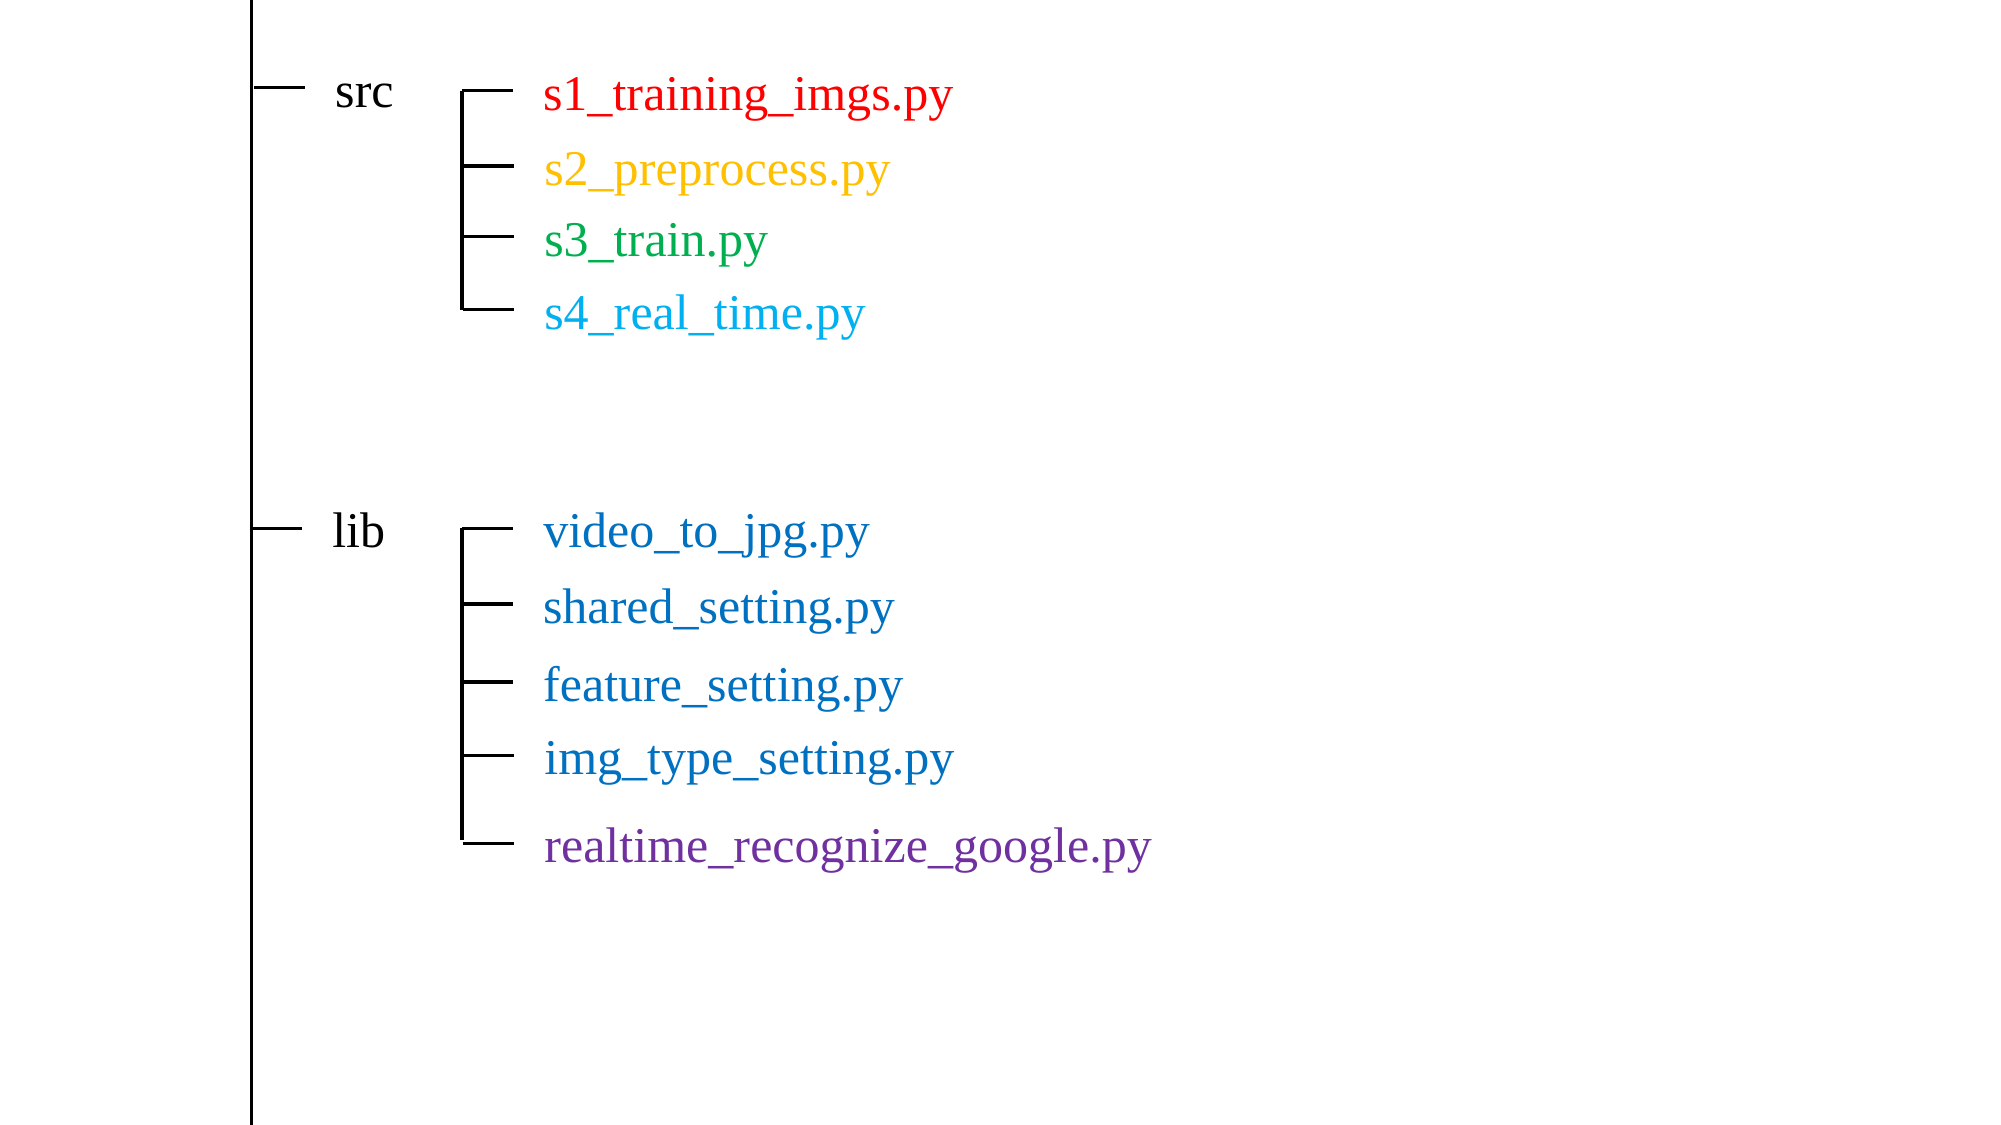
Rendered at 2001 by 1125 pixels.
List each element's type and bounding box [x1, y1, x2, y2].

text_box [251, 490, 462, 567]
text_box [461, 644, 1000, 720]
text_box [463, 805, 1198, 881]
text_box [461, 52, 1000, 129]
text_box [254, 49, 492, 126]
text_box [461, 566, 1000, 642]
text_box [463, 717, 1002, 794]
text_box [463, 271, 1047, 348]
text_box [463, 198, 1047, 271]
text_box [463, 128, 1047, 198]
text_box [462, 490, 1001, 567]
